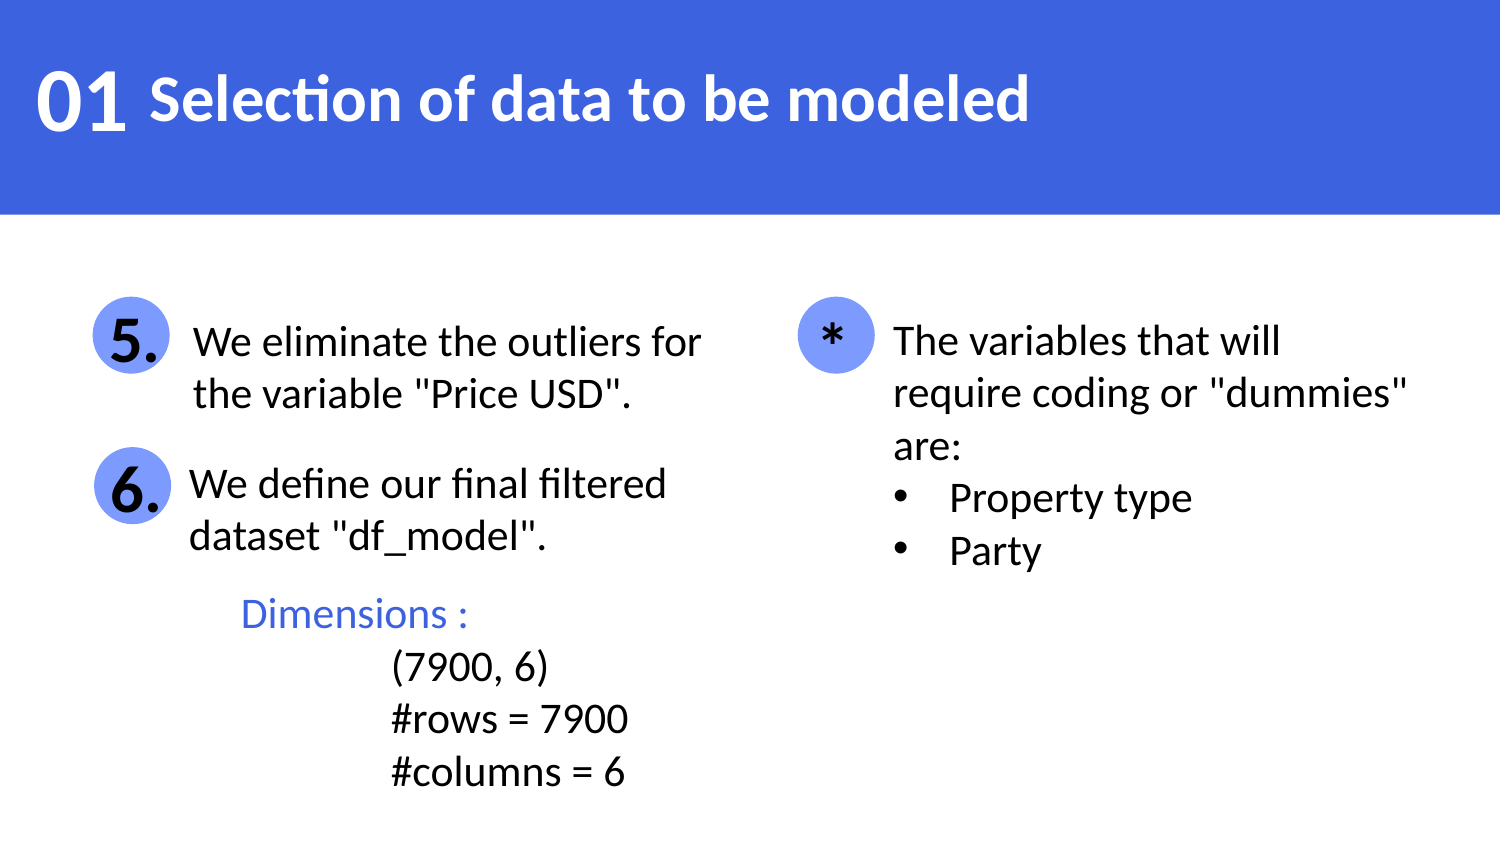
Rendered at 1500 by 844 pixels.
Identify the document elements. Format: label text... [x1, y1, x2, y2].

text_box 5. [94, 280, 183, 358]
text_box We eliminate the outliers for the variable "Price USD". [177, 297, 733, 422]
text_box Dimensions : (7900, 6) #rows = 7900 #columns = 6 [225, 576, 678, 796]
text_box [814, 367, 858, 374]
text_box 01 [21, 32, 146, 158]
text_box * [800, 289, 890, 367]
text_box We define our final filtered dataset "df_model". [174, 439, 730, 576]
text_box Selection of data to be modeled [134, 47, 1065, 143]
text_box [100, 358, 163, 374]
text_box 6. [95, 431, 185, 509]
text_box The variables that will require coding or "dummies" are: Property type Party [878, 296, 1434, 357]
text_box [101, 509, 164, 525]
